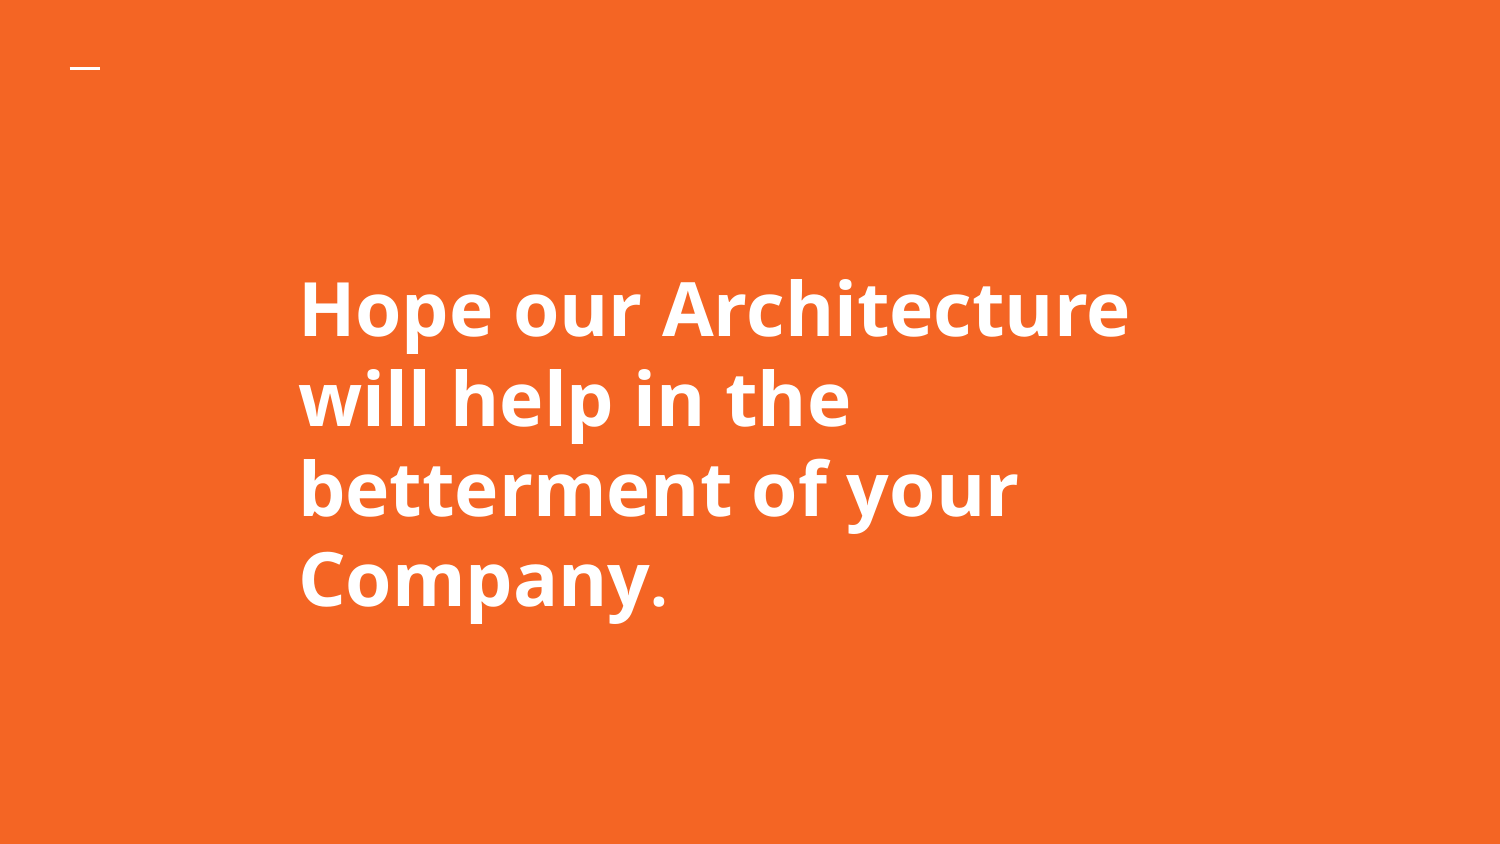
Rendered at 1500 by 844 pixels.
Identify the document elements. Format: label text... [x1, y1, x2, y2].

title Hope our Architecture will help in the betterment of your Company. [208, 127, 1248, 757]
